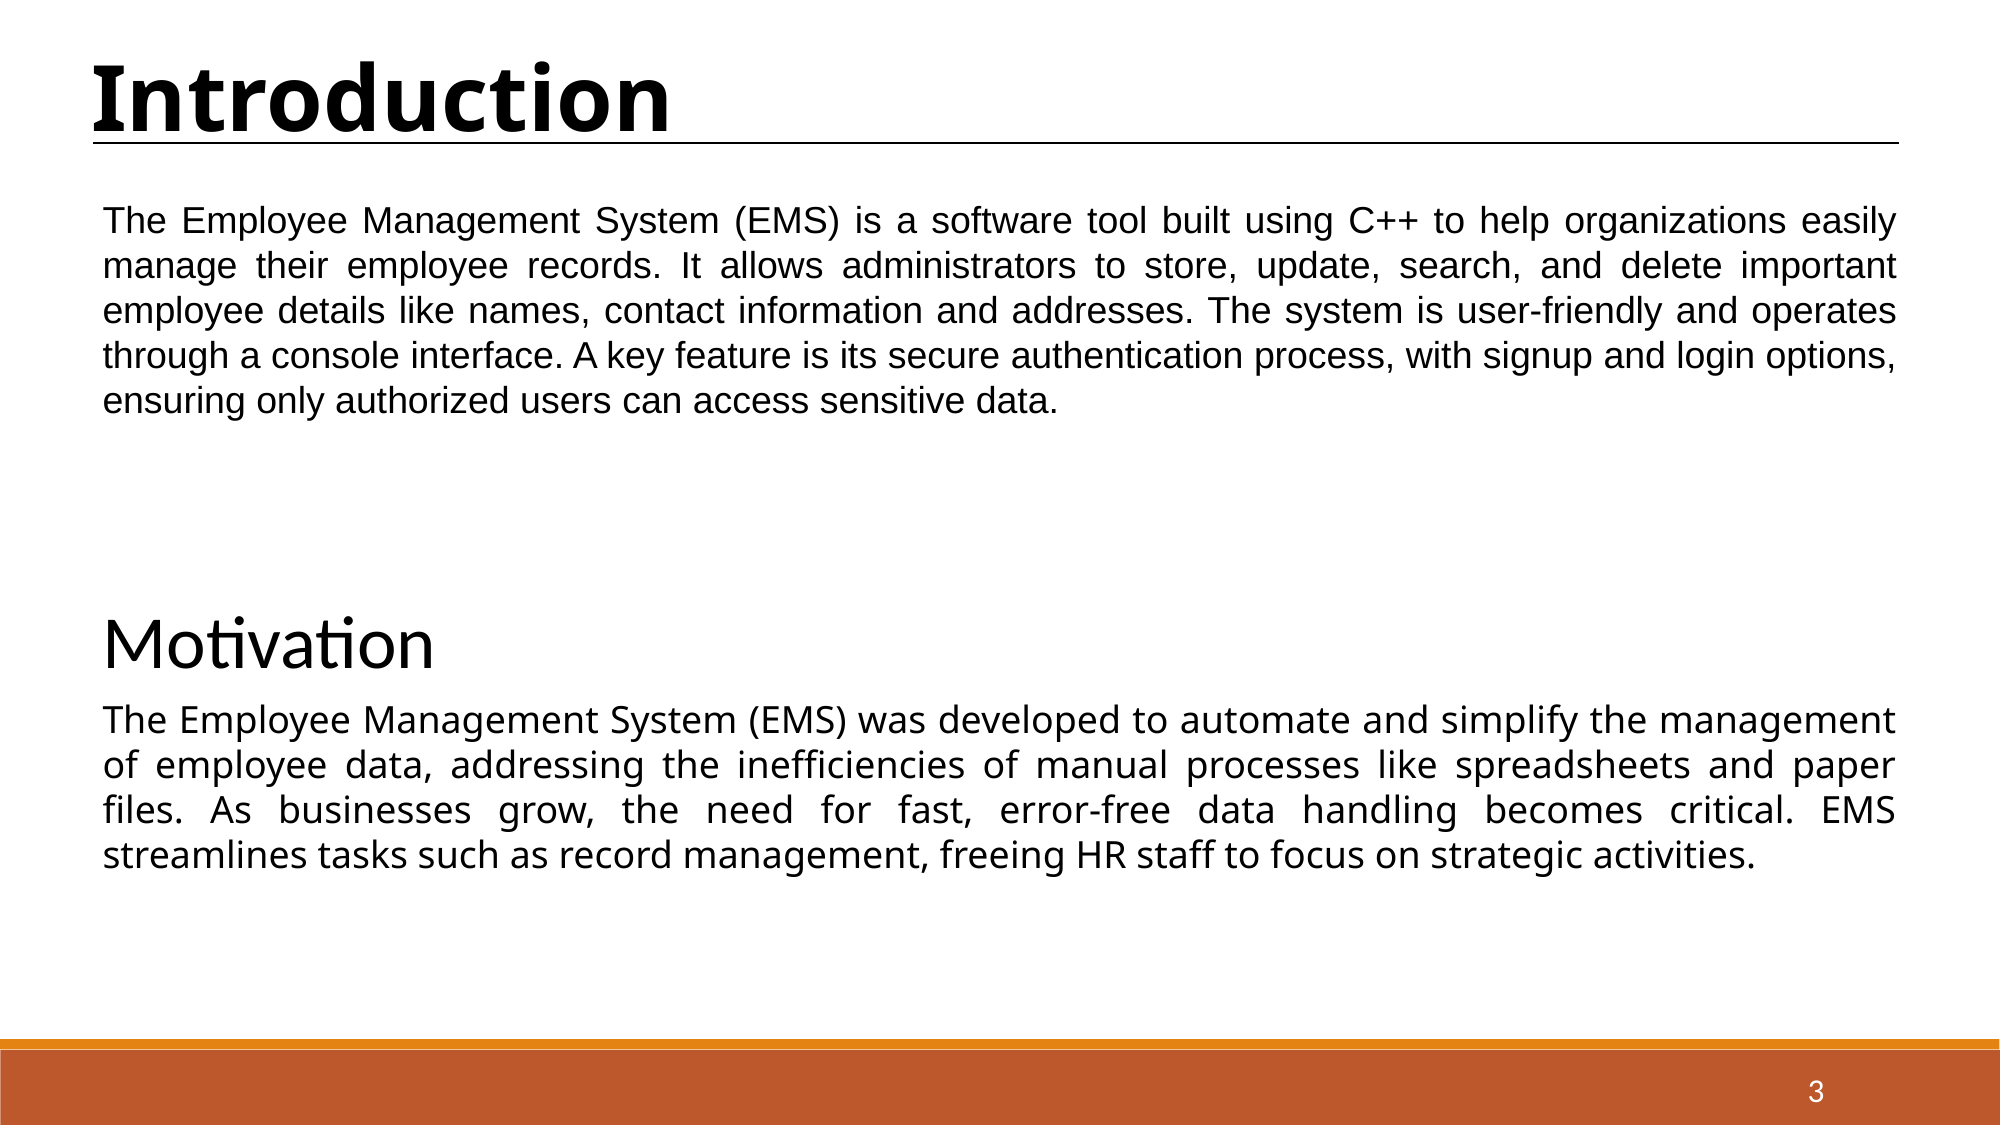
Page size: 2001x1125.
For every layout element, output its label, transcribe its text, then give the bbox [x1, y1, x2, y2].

slide_number 3 [1624, 1059, 1840, 1120]
text_box The Employee Management System (EMS) is a software tool built using C++ to help organizations easily manage their employee records. It allows administrators to store, update, search, and delete important employee details like names, contact information and addresses. The system is user-friendly and operates through a console interface. A key feature is its secure authentication process, with signup and login options, ensuring only authorized users can access sensitive data. Motivation The Employee Management System (EMS) was developed to automate and simplify the management of employee data, addressing the inefficiencies of manual processes like spreadsheets and paper files. As businesses grow, the need for fast, error-free data handling becomes critical. EMS streamlines tasks such as record management, freeing HR staff to focus on strategic activities. [87, 188, 1913, 884]
text_box Introduction [76, 32, 1084, 157]
